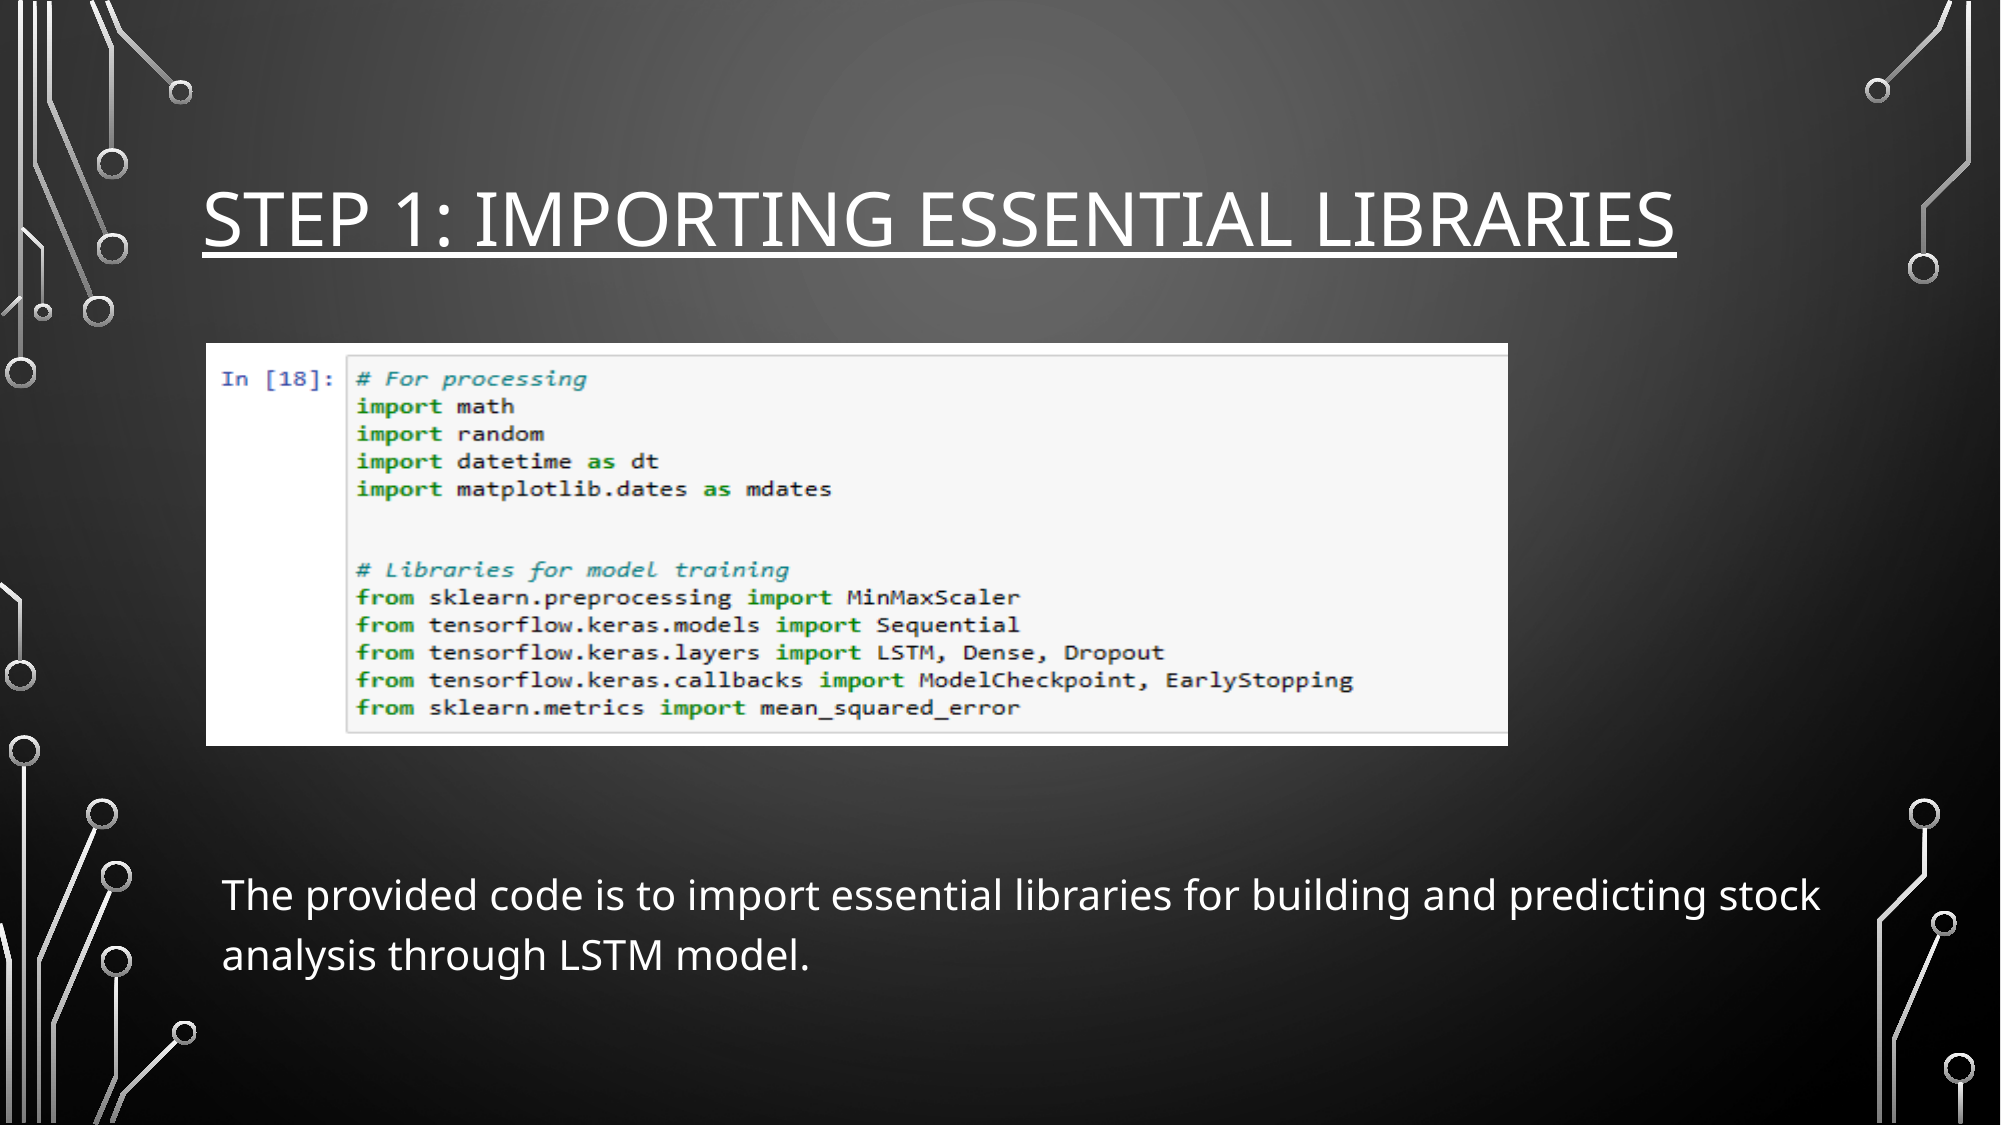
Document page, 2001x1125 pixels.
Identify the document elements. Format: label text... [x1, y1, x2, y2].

list [187, 248, 1813, 870]
picture [206, 343, 1508, 746]
text_box The provided code is to import essential libraries for building and predicting stock analysis through LSTM model. [206, 780, 1862, 1017]
title Step 1: importing essential libraries [187, 101, 1813, 248]
